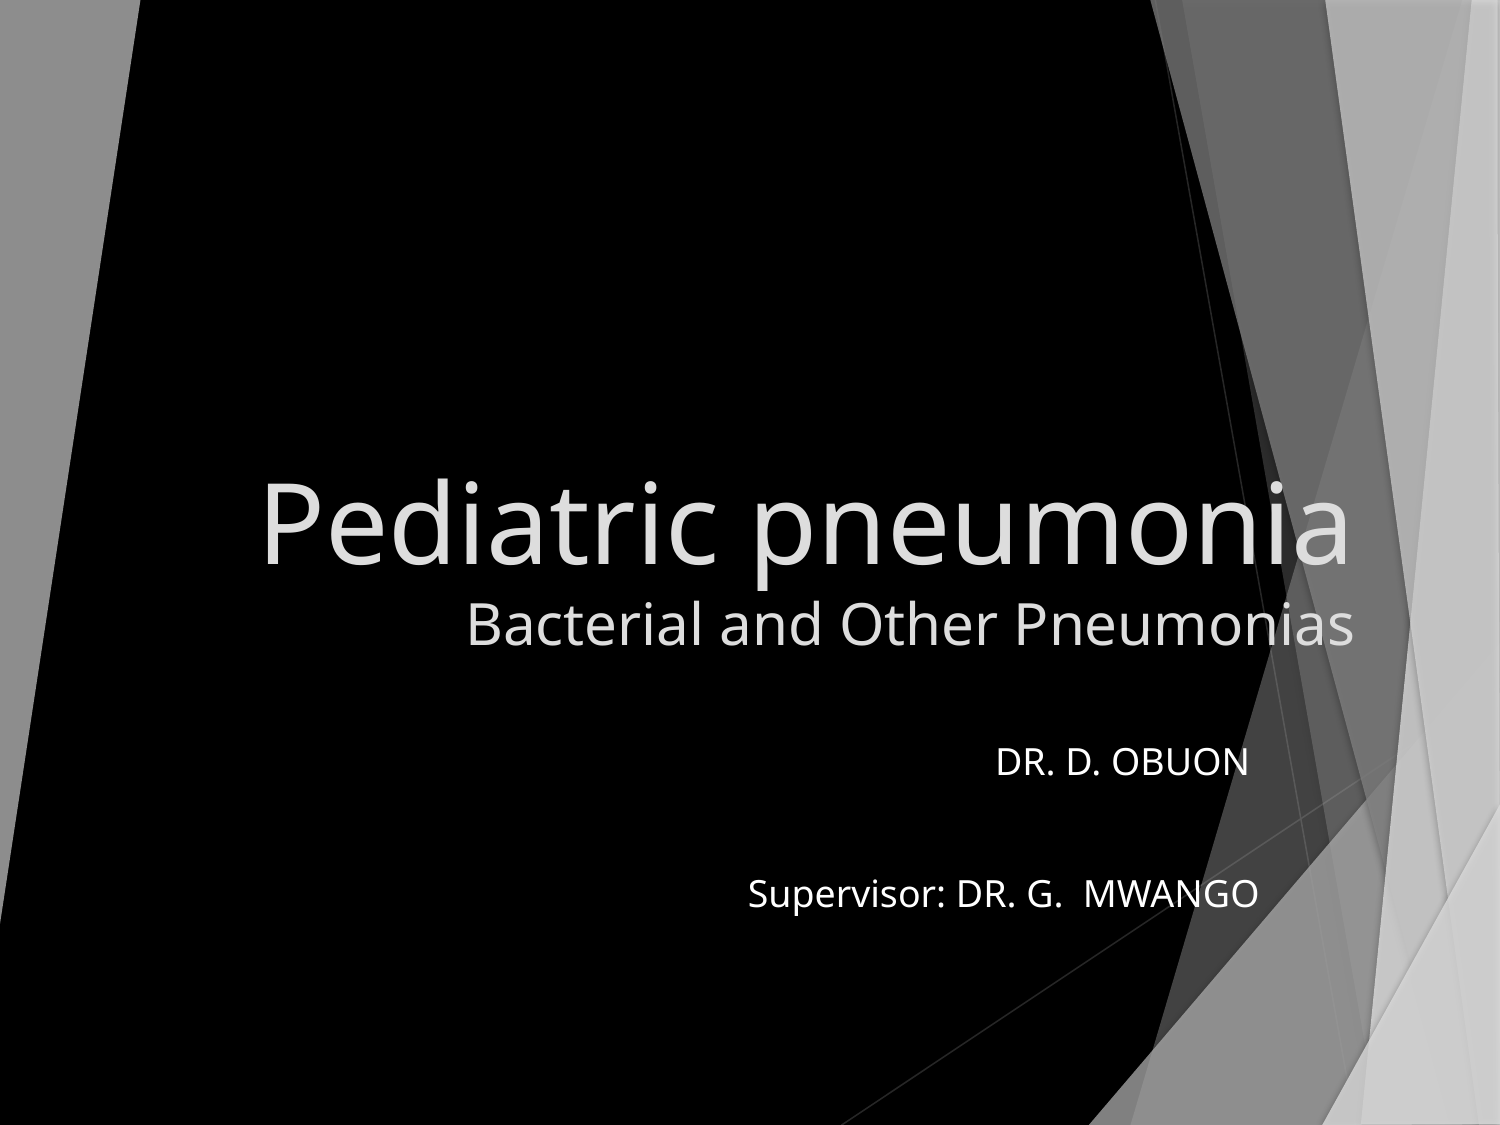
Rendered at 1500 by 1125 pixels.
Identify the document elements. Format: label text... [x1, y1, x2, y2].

subtitle DR. D. OBUON Supervisor: DR. G. MWANGO [185, 664, 1275, 950]
title Pediatric pneumonia Bacterial and Other Pneumonias [185, 394, 1371, 665]
